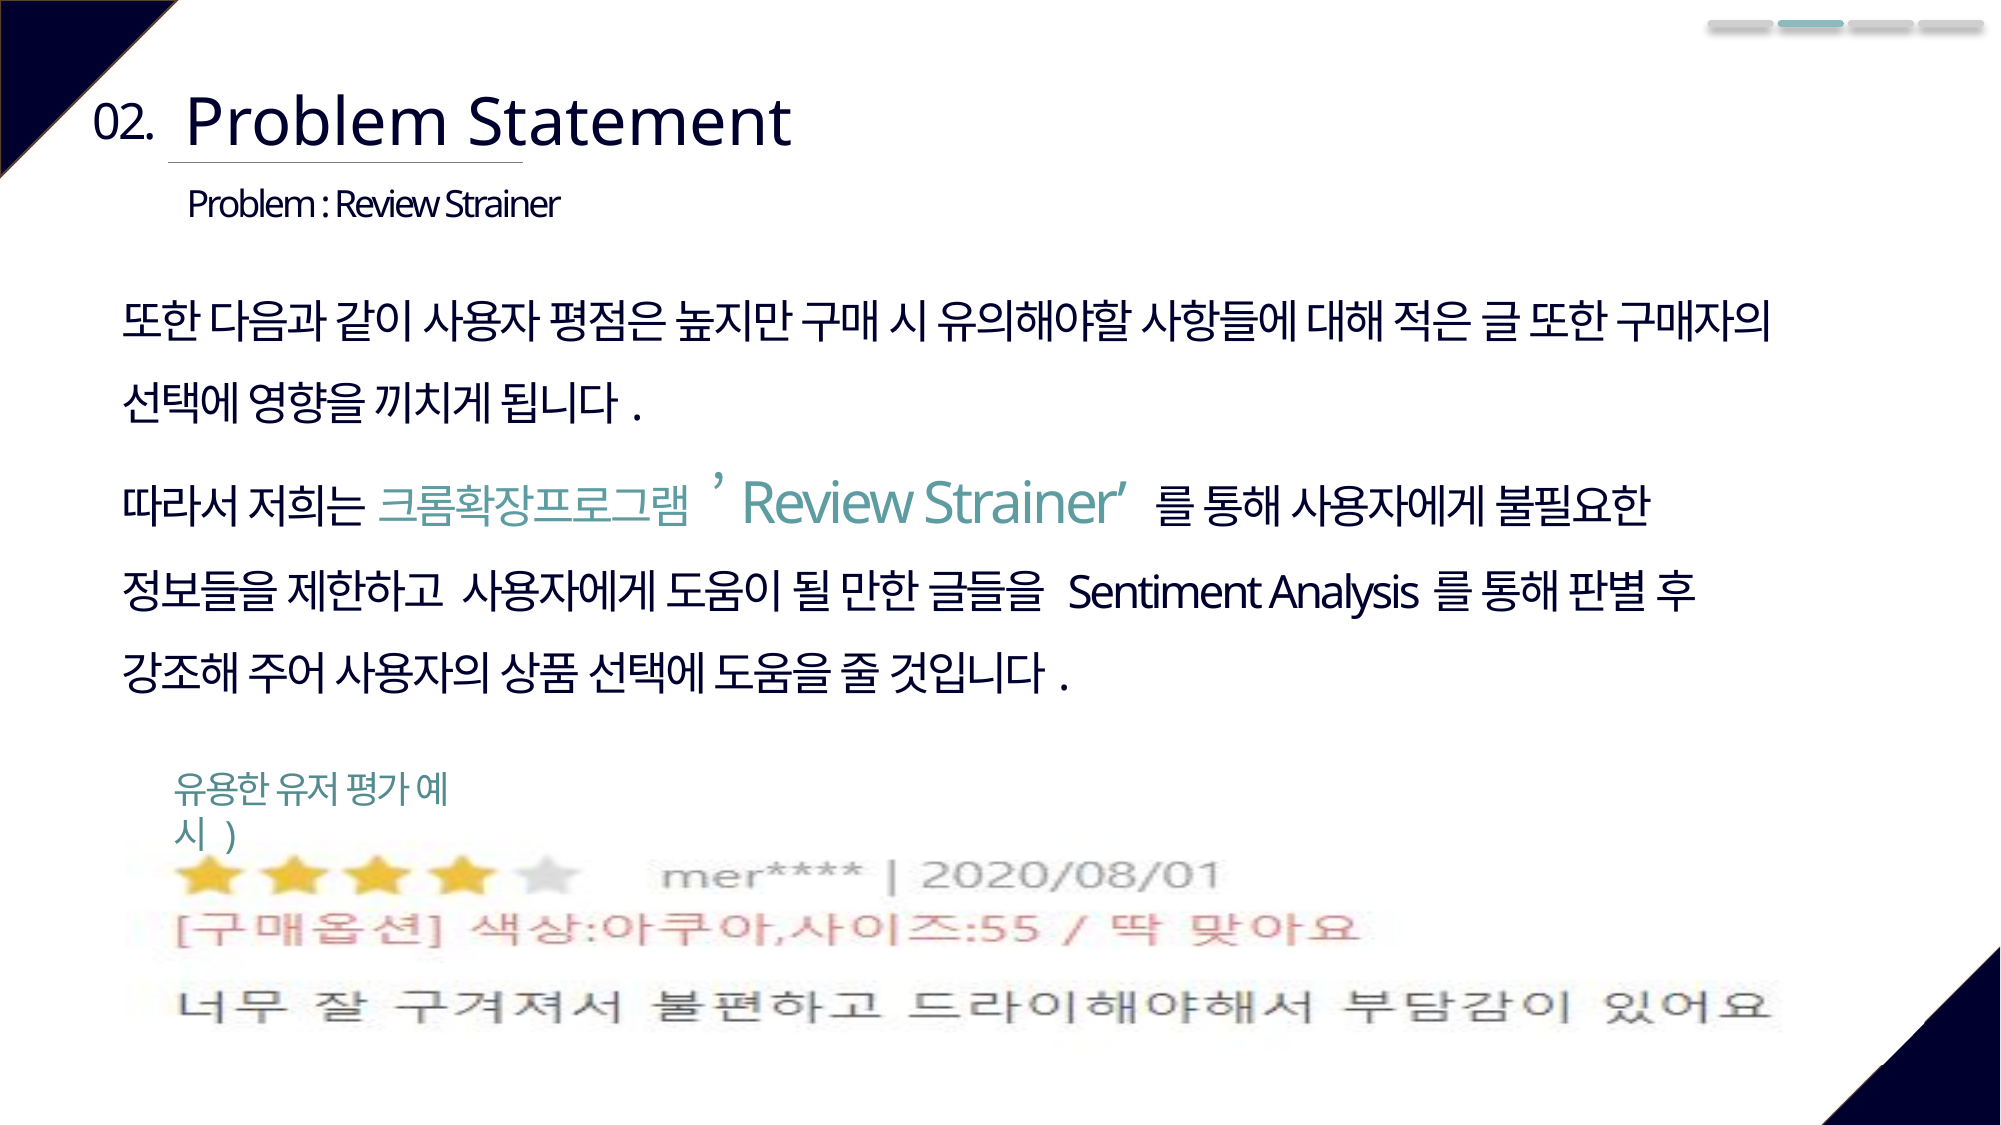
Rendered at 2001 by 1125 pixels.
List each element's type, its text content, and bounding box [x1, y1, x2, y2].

picture [125, 827, 1925, 1065]
text_box Problem : Review Strainer [171, 172, 577, 233]
text_box [1821, 946, 2000, 1125]
text_box 또한 다음과 같이 사용자 평점은 높지만 구매 시 유의해야할 사항들에 대해 적은 글 또한 구매자의 선택에 영향을 끼치게 됩니다. 따라서 저희는 크롬확장프로그램 ’Review Strainer’ 를 통해 사용자에게 불필요한 정보들을 제한하고 사용자에게 도움이 될 만한 글들을 Sentiment Analysis를 통해 판별 후 강조해 주어 사용자의 상품 선택에 도움을 줄 것입니다. [106, 257, 1822, 708]
text_box Problem Statement [150, 71, 828, 167]
text_box 유용한 유저 평가 예시 ) [159, 758, 505, 827]
text_box 02. [78, 81, 150, 157]
